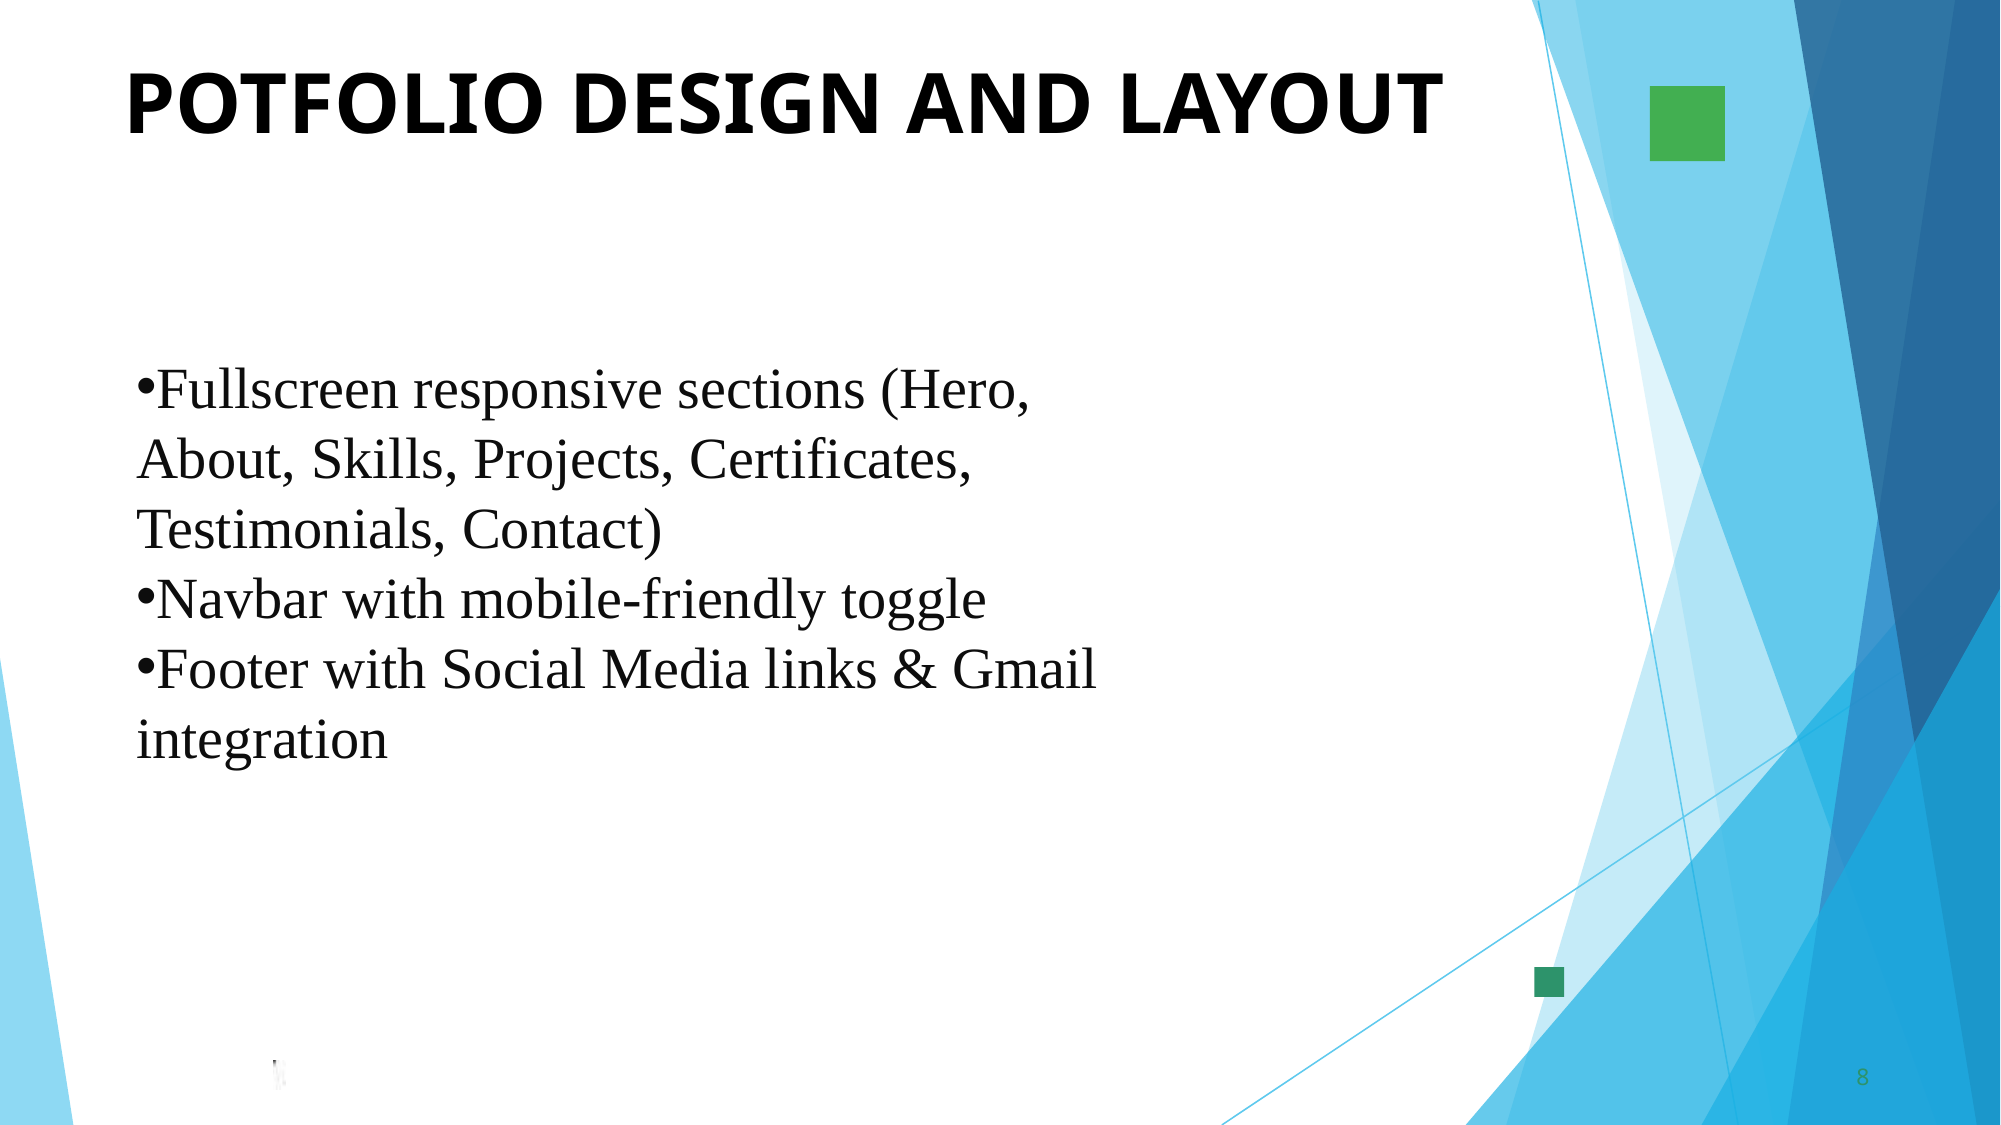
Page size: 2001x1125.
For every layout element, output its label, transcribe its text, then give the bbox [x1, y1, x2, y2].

picture [273, 1060, 287, 1091]
text_box [1534, 967, 1565, 997]
text_box POTFOLIO DESIGN AND LAYOUT [121, 47, 1564, 150]
text_box Fullscreen responsive sections (Hero, About, Skills, Projects, Certificates, Testimonials, Contact) Navbar with mobile-friendly toggle Footer with Social Media links & Gmail integration [121, 342, 1122, 778]
text_box 8 [1849, 1061, 1888, 1095]
text_box [1649, 86, 1725, 162]
